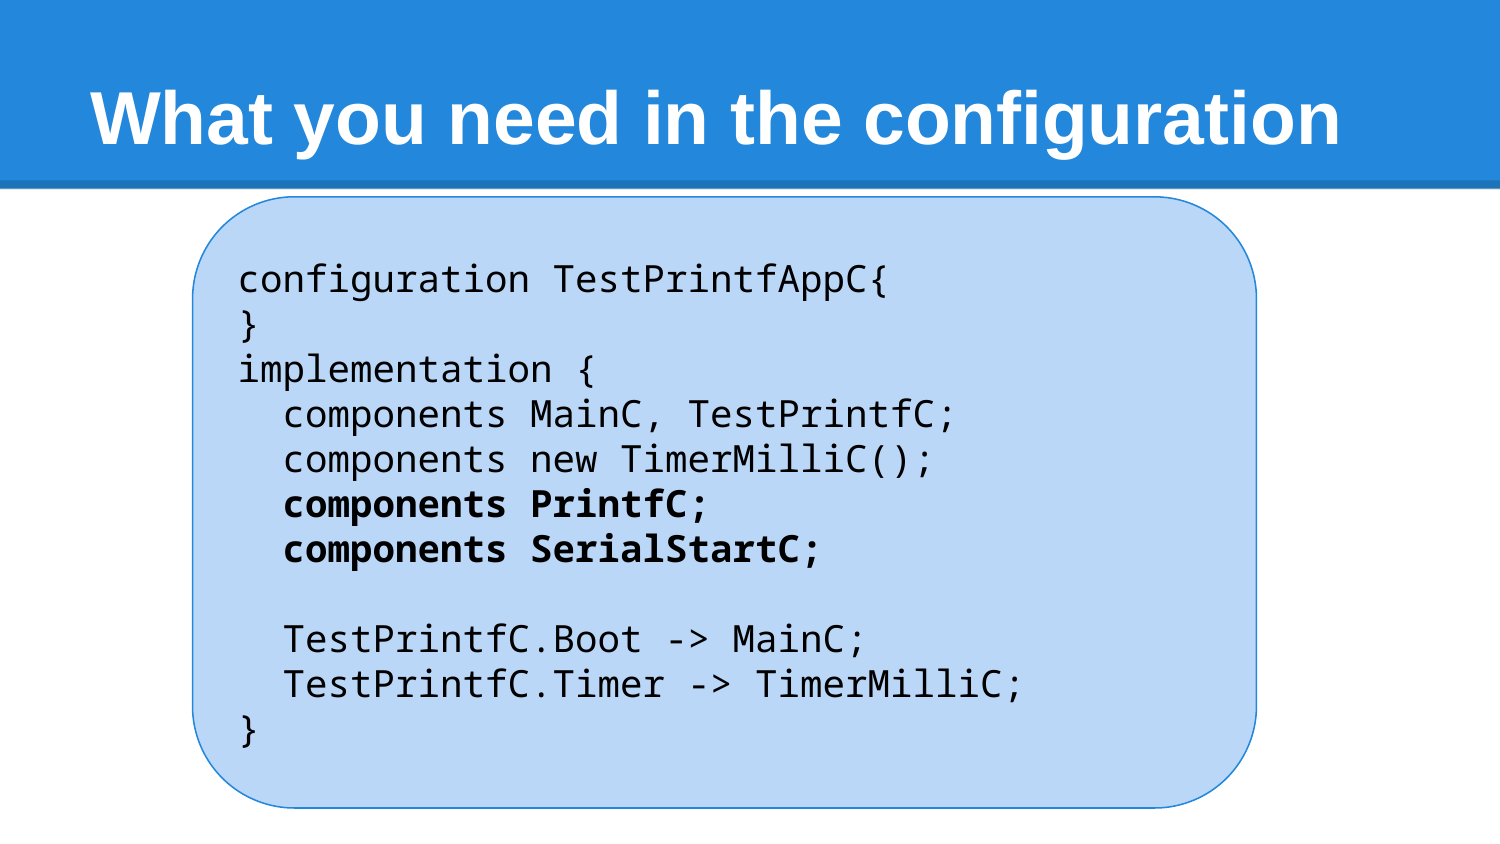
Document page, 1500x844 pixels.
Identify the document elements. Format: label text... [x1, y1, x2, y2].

title What you need in the configuration [75, 33, 1425, 175]
text_box configuration TestPrintfAppC{ } implementation { components MainC, TestPrintfC; components new TimerMilliC(); components PrintfC; components SerialStartC; TestPrintfC.Boot -> MainC; TestPrintfC.Timer -> TimerMilliC; } [192, 196, 1257, 808]
